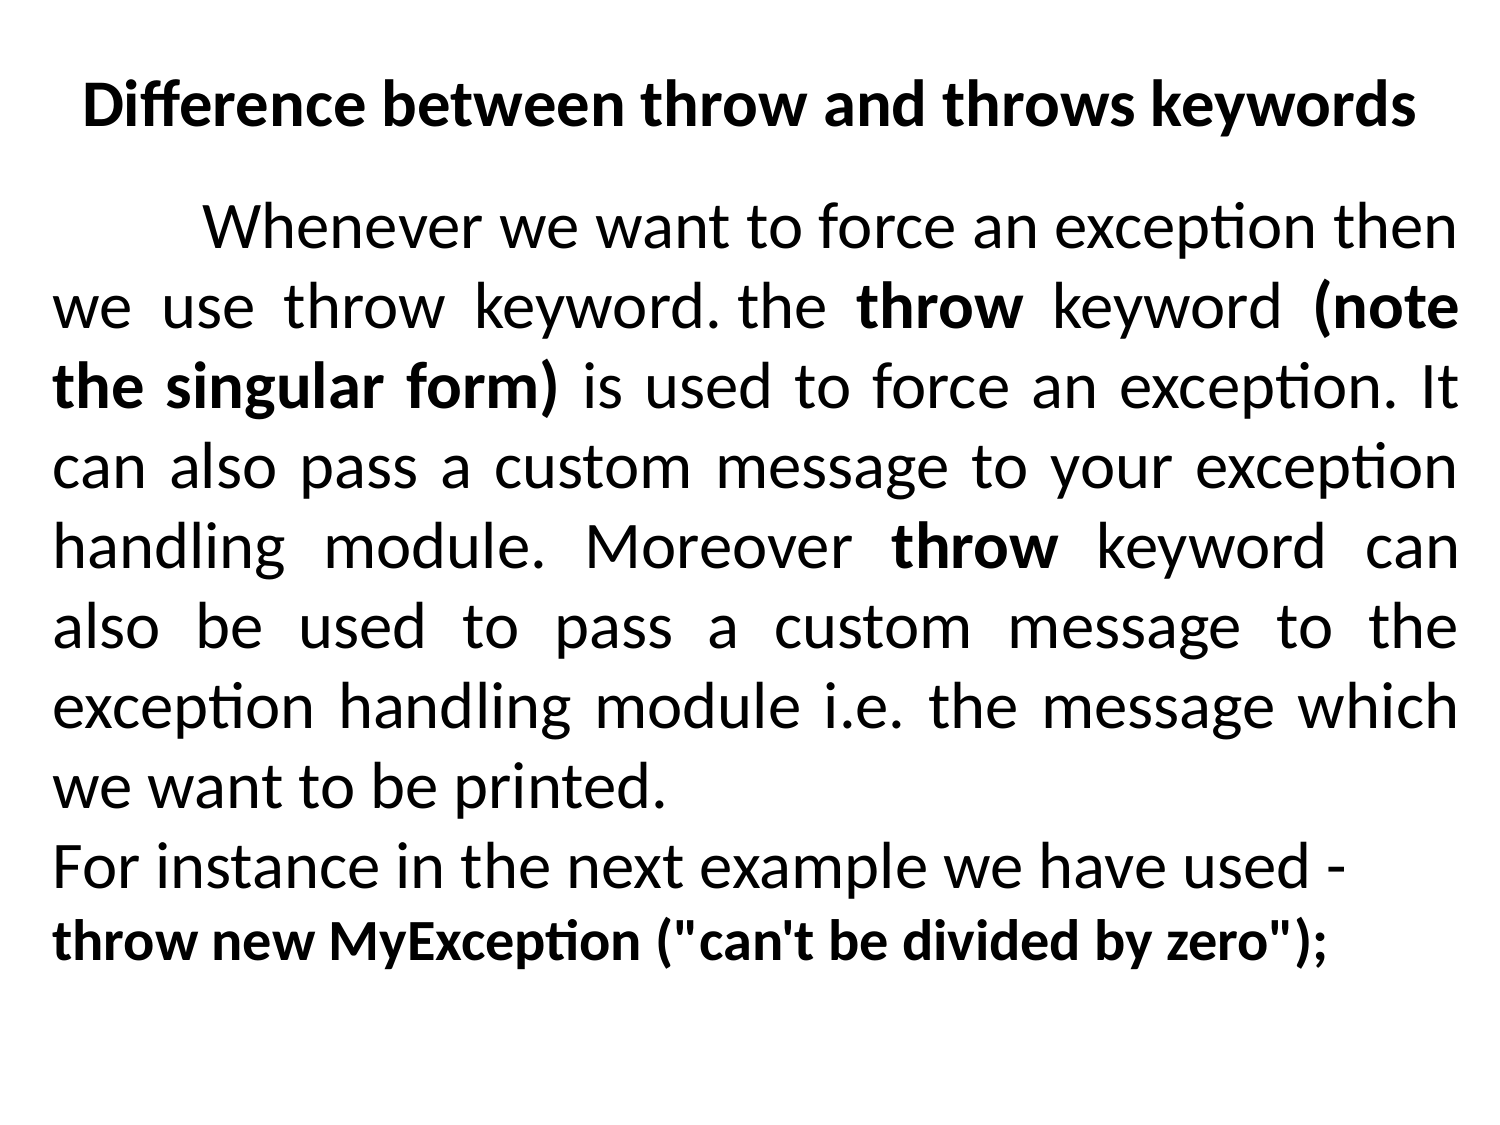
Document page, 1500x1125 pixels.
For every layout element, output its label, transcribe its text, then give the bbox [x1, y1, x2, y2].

text_box Whenever we want to force an exception then we use throw keyword. the throw keyword (note the singular form) is used to force an exception. It can also pass a custom message to your exception handling module. Moreover throw keyword can also be used to pass a custom message to the exception handling module i.e. the message which we want to be printed. For instance in the next example we have used - throw new MyException ("can't be divided by zero"); [37, 174, 1475, 980]
title Difference between throw and throws keywords [0, 24, 1500, 175]
